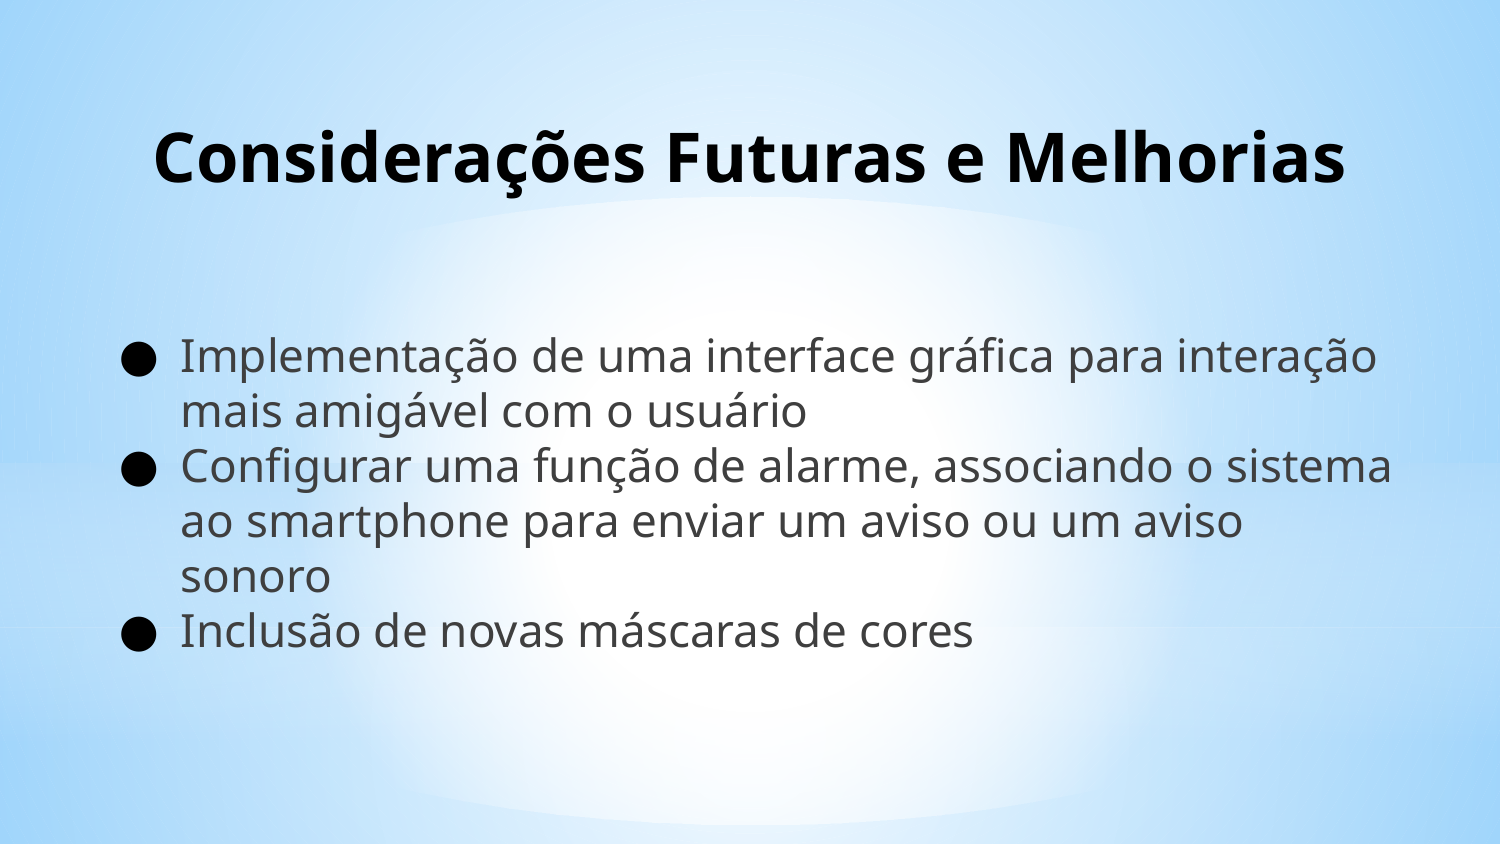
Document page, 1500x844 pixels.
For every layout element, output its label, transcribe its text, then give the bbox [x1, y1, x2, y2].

list Implementação de uma interface gráfica para interação mais amigável com o usuário Configurar uma função de alarme, associando o sistema ao smartphone para enviar um aviso ou um aviso sonoro Inclusão de novas máscaras de cores [90, 277, 1418, 706]
title Considerações Futuras e Melhorias [86, 84, 1414, 226]
